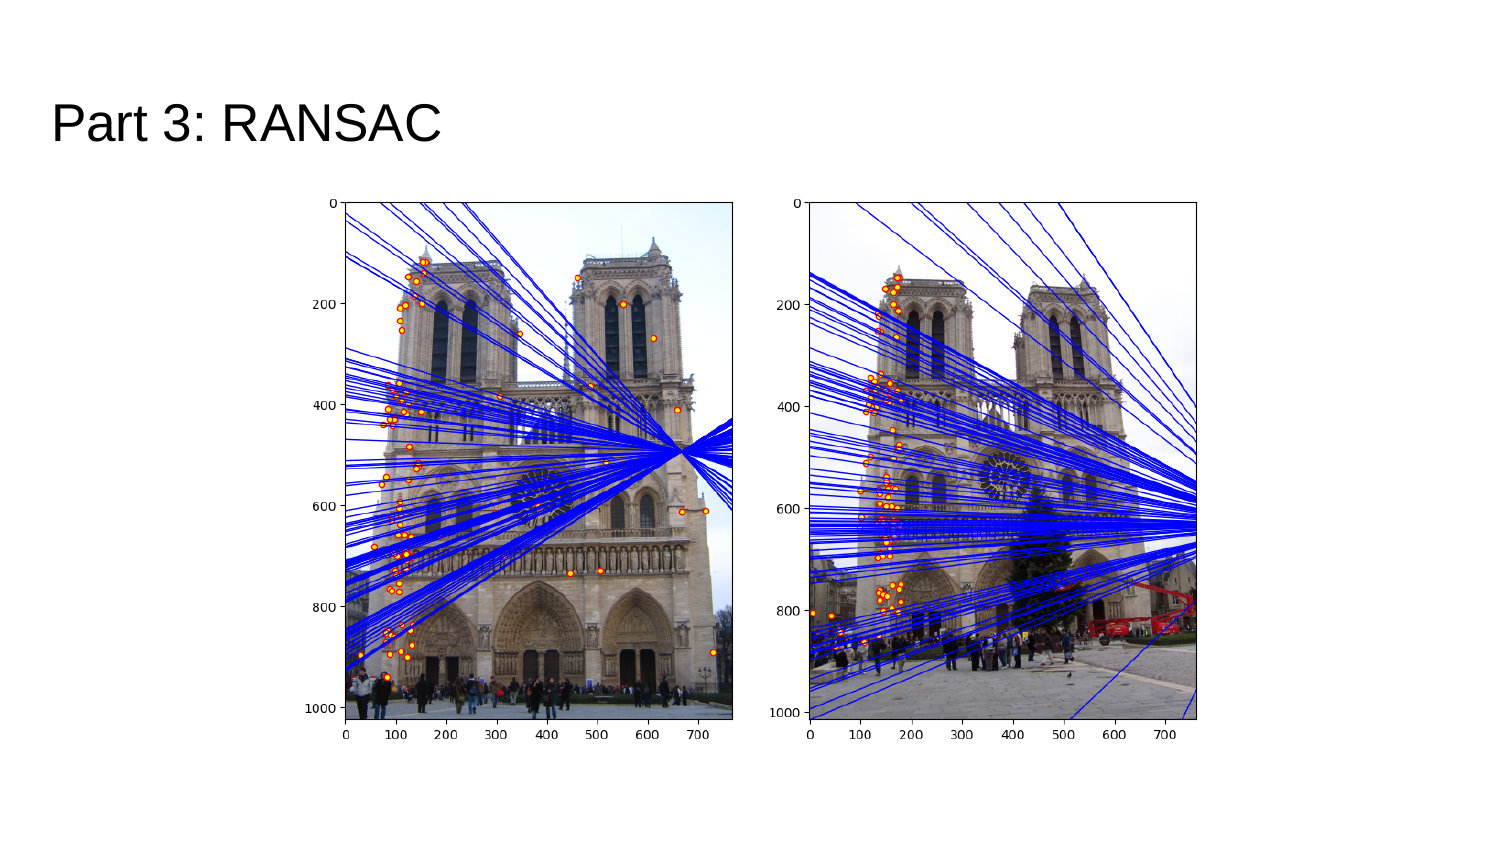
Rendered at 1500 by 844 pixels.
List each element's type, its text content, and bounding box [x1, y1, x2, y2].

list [294, 188, 1206, 750]
title Part 3: RANSAC [51, 72, 1449, 167]
